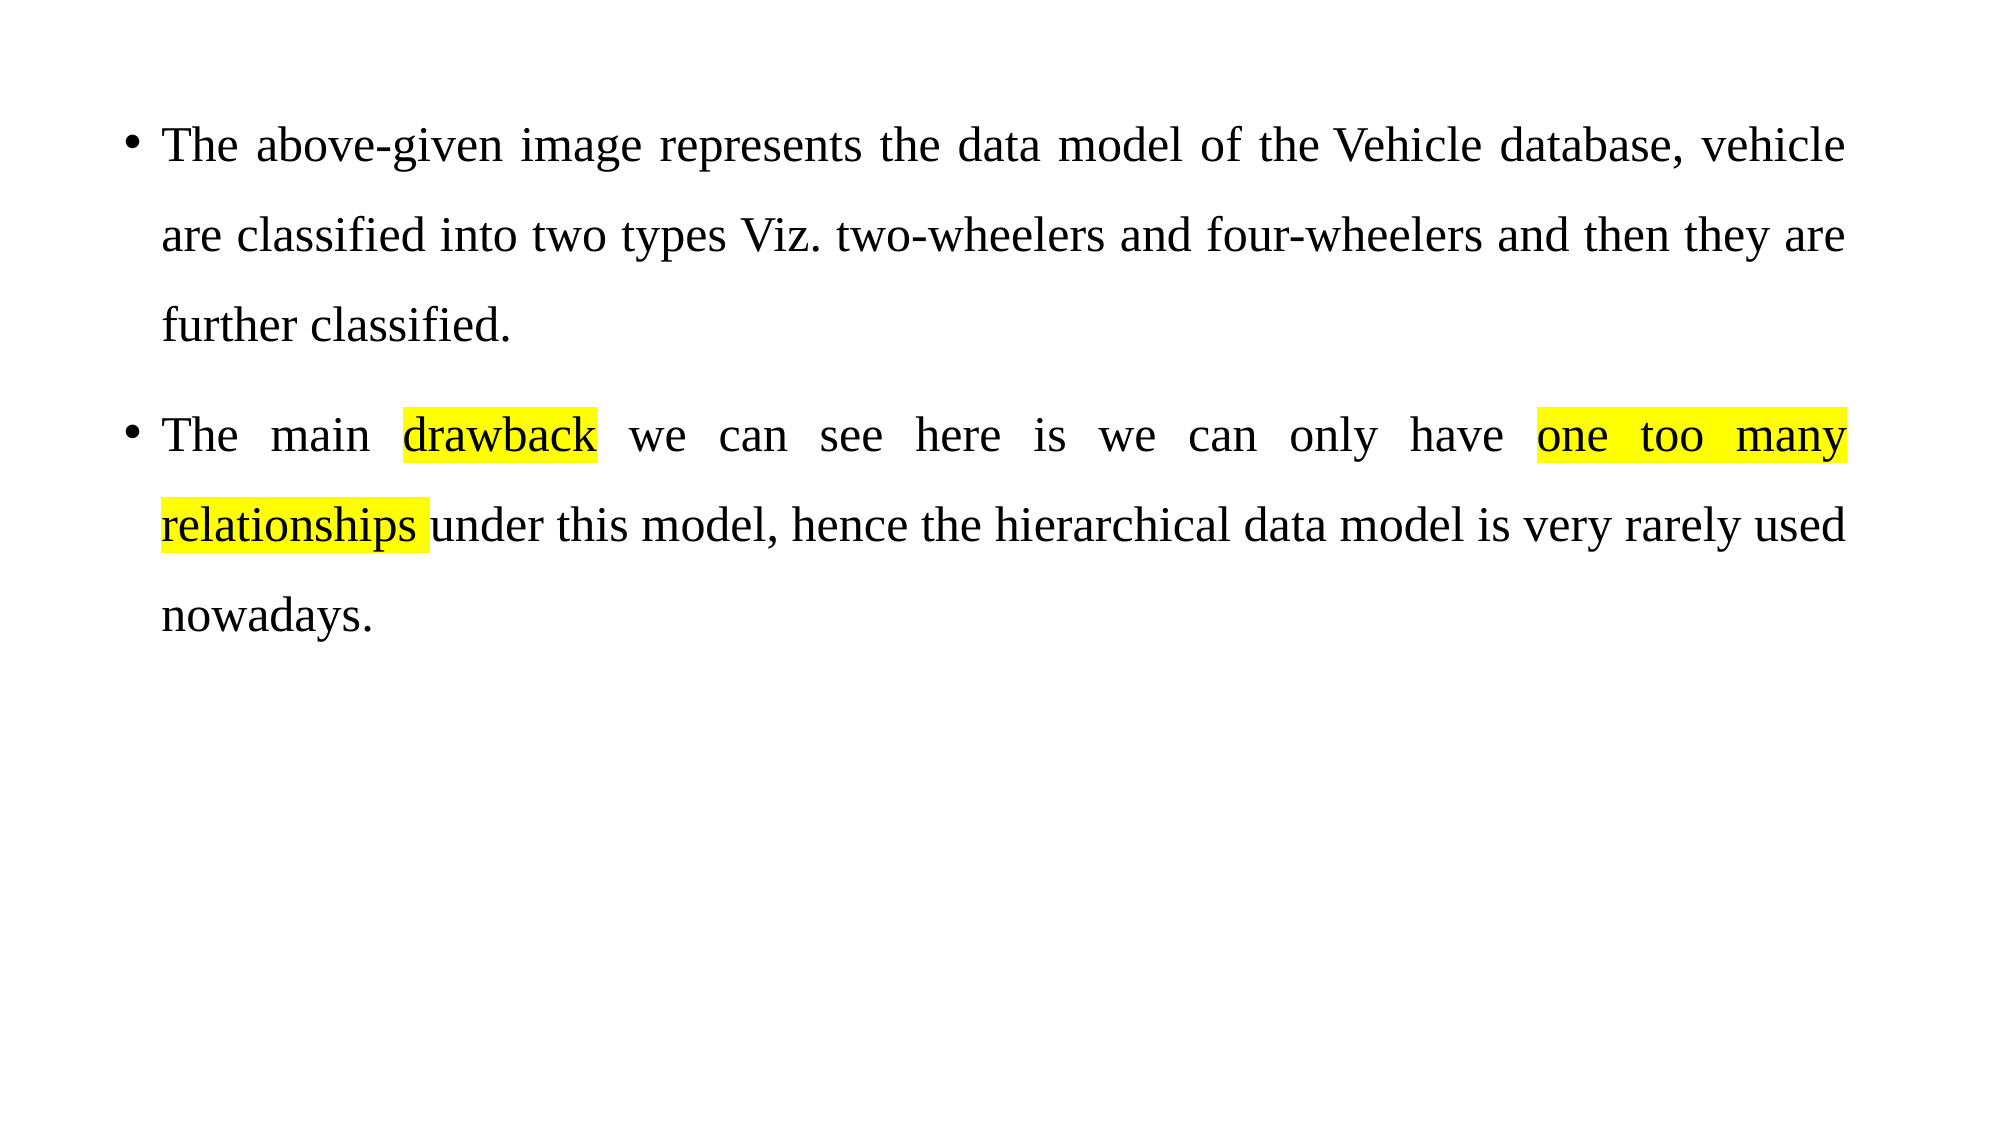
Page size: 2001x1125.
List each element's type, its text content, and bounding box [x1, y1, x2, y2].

list The above-given image represents the data model of the Vehicle database, vehicle are classified into two types Viz. two-wheelers and four-wheelers and then they are further classified. The main drawback we can see here is we can only have one too many relationships under this model, hence the hierarchical data model is very rarely used nowadays. [108, 73, 1863, 1014]
